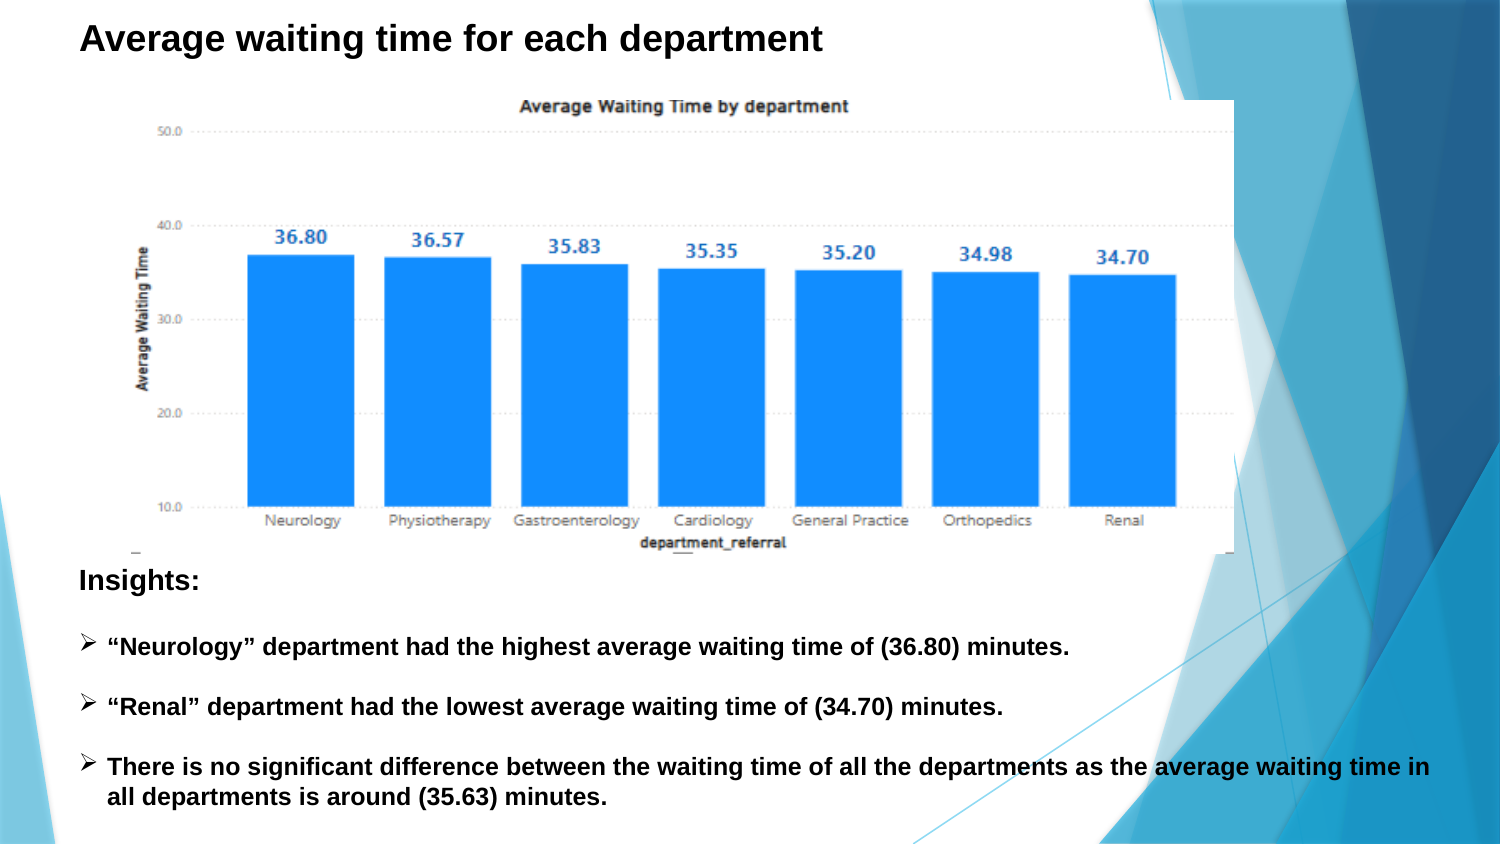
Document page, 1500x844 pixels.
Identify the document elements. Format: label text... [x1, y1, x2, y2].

text_box Average waiting time for each department [64, 7, 1092, 67]
picture [131, 99, 1235, 554]
text_box Insights: “Neurology” department had the highest average waiting time of (36.80) minutes. “Renal” department had the lowest average waiting time of (34.70) minutes. There is no significant difference between the waiting time of all the departments as the average waiting time in all departments is around (35.63) minutes. [64, 553, 1453, 844]
